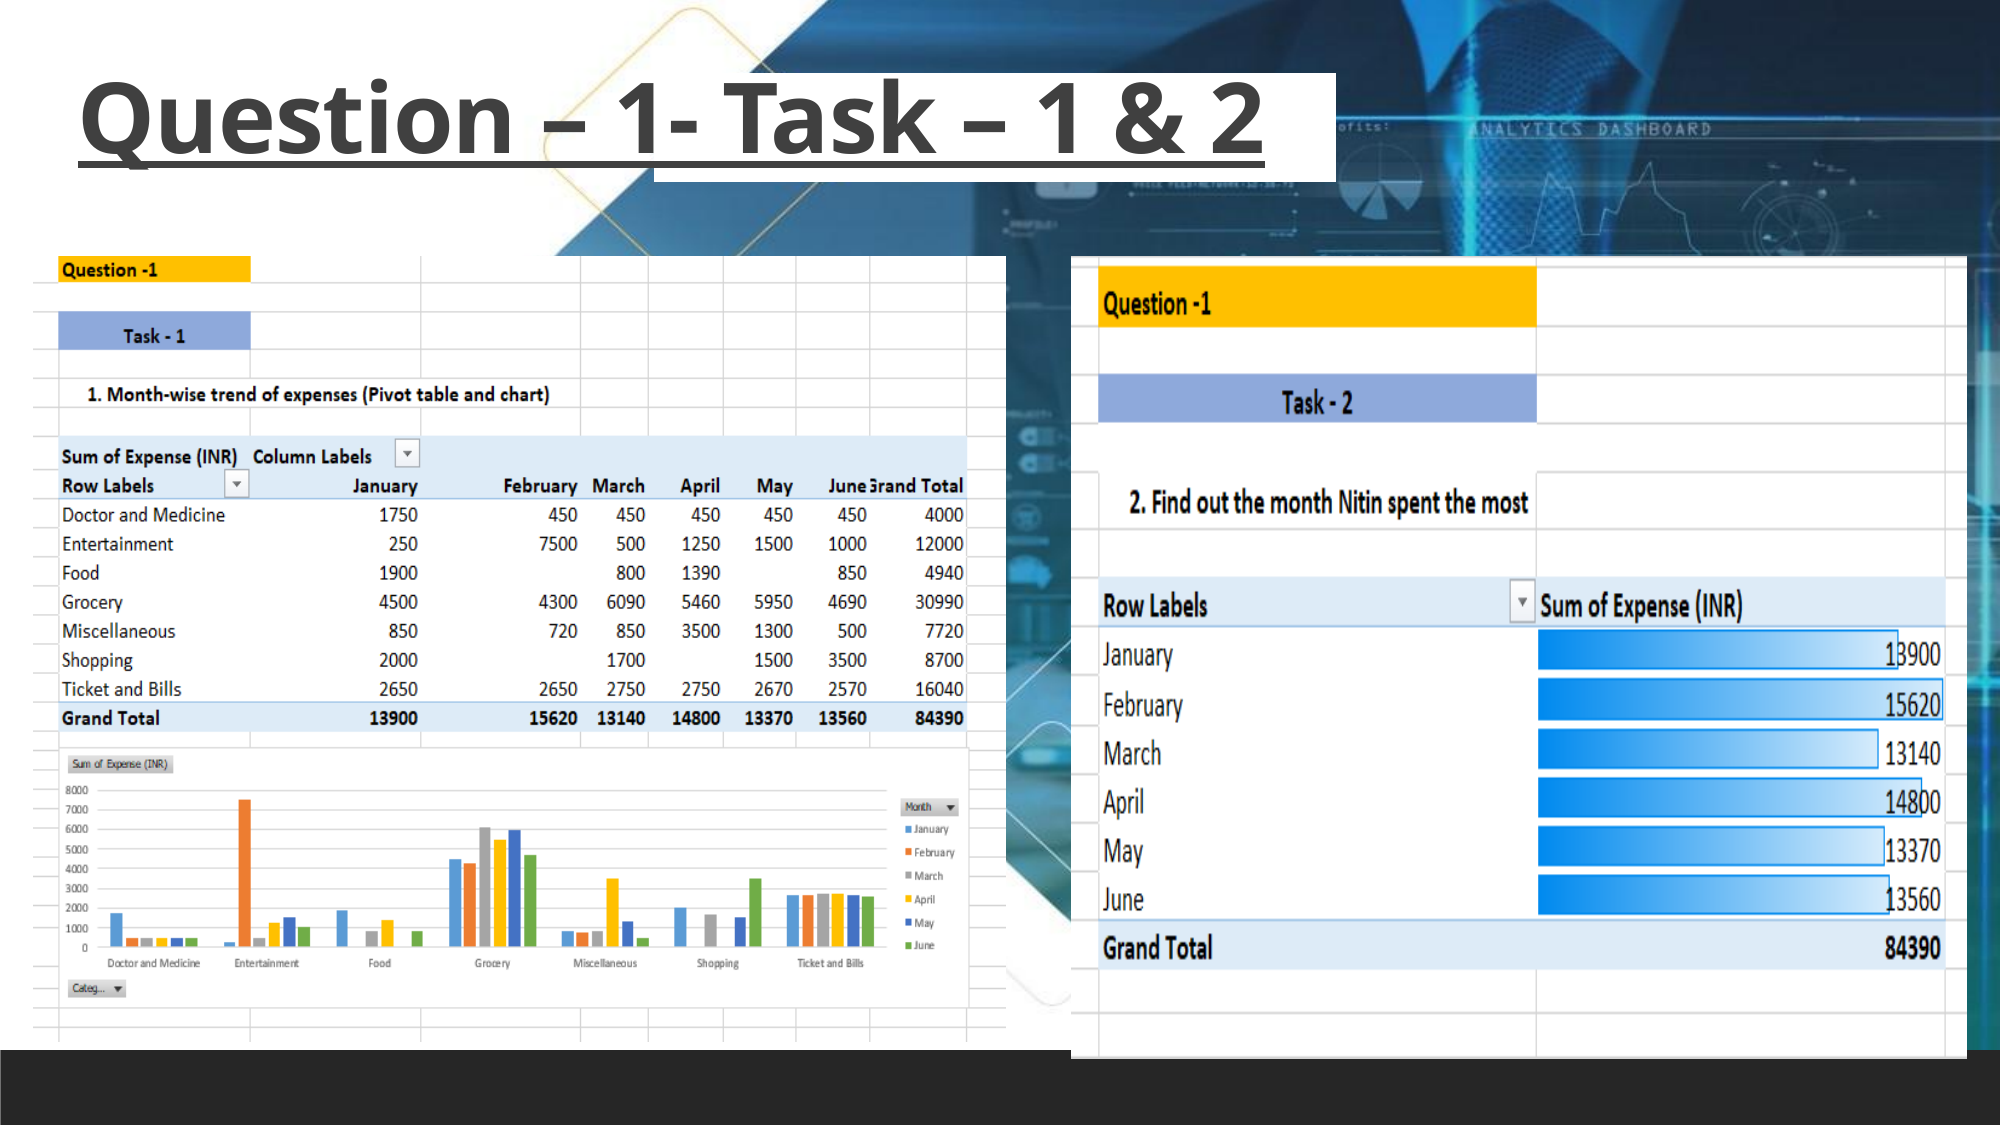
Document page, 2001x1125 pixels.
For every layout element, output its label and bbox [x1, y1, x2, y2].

list [32, 255, 1007, 1042]
picture [0, 0, 2000, 1059]
